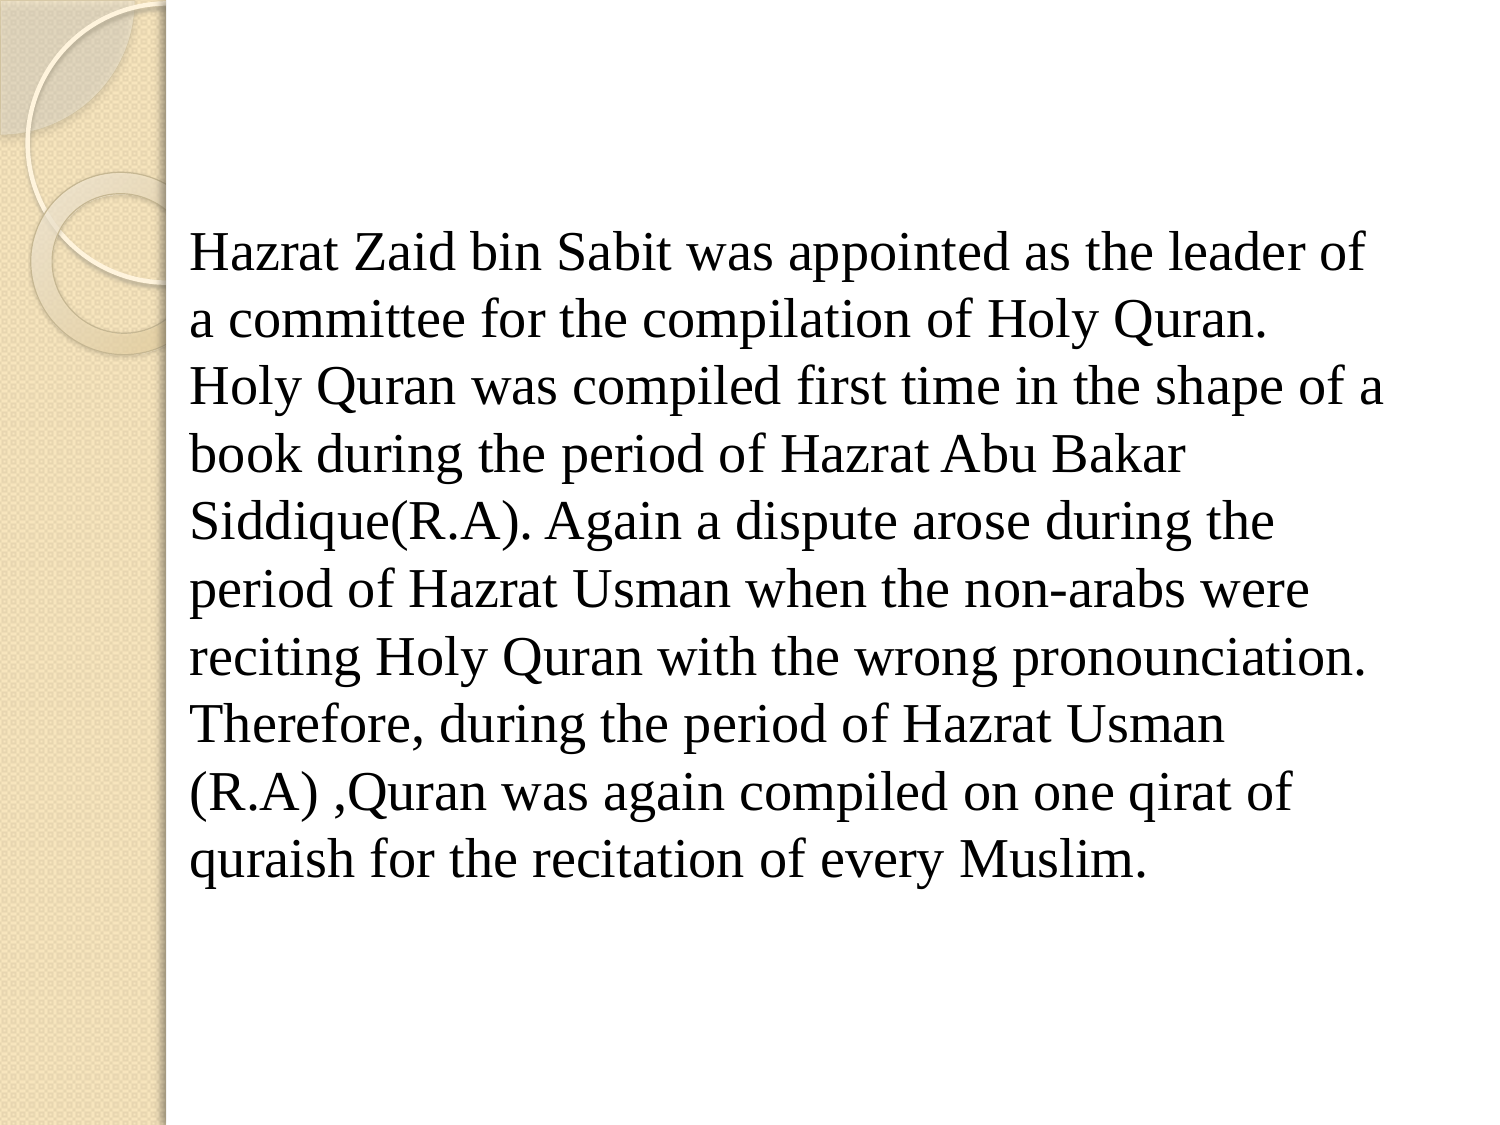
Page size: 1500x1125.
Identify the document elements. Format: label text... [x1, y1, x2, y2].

title Hazrat Zaid bin Sabit was appointed as the leader of a committee for the compilation of Holy Quran. Holy Quran was compiled first time in the shape of a book during the period of Hazrat Abu Bakar Siddique(R.A). Again a dispute arose during the period of Hazrat Usman when the non-arabs were reciting Holy Quran with the wrong pronounciation. Therefore, during the period of Hazrat Usman (R.A) ,Quran was again compiled on one qirat of quraish for the recitation of every Muslim. [174, 0, 1413, 1063]
